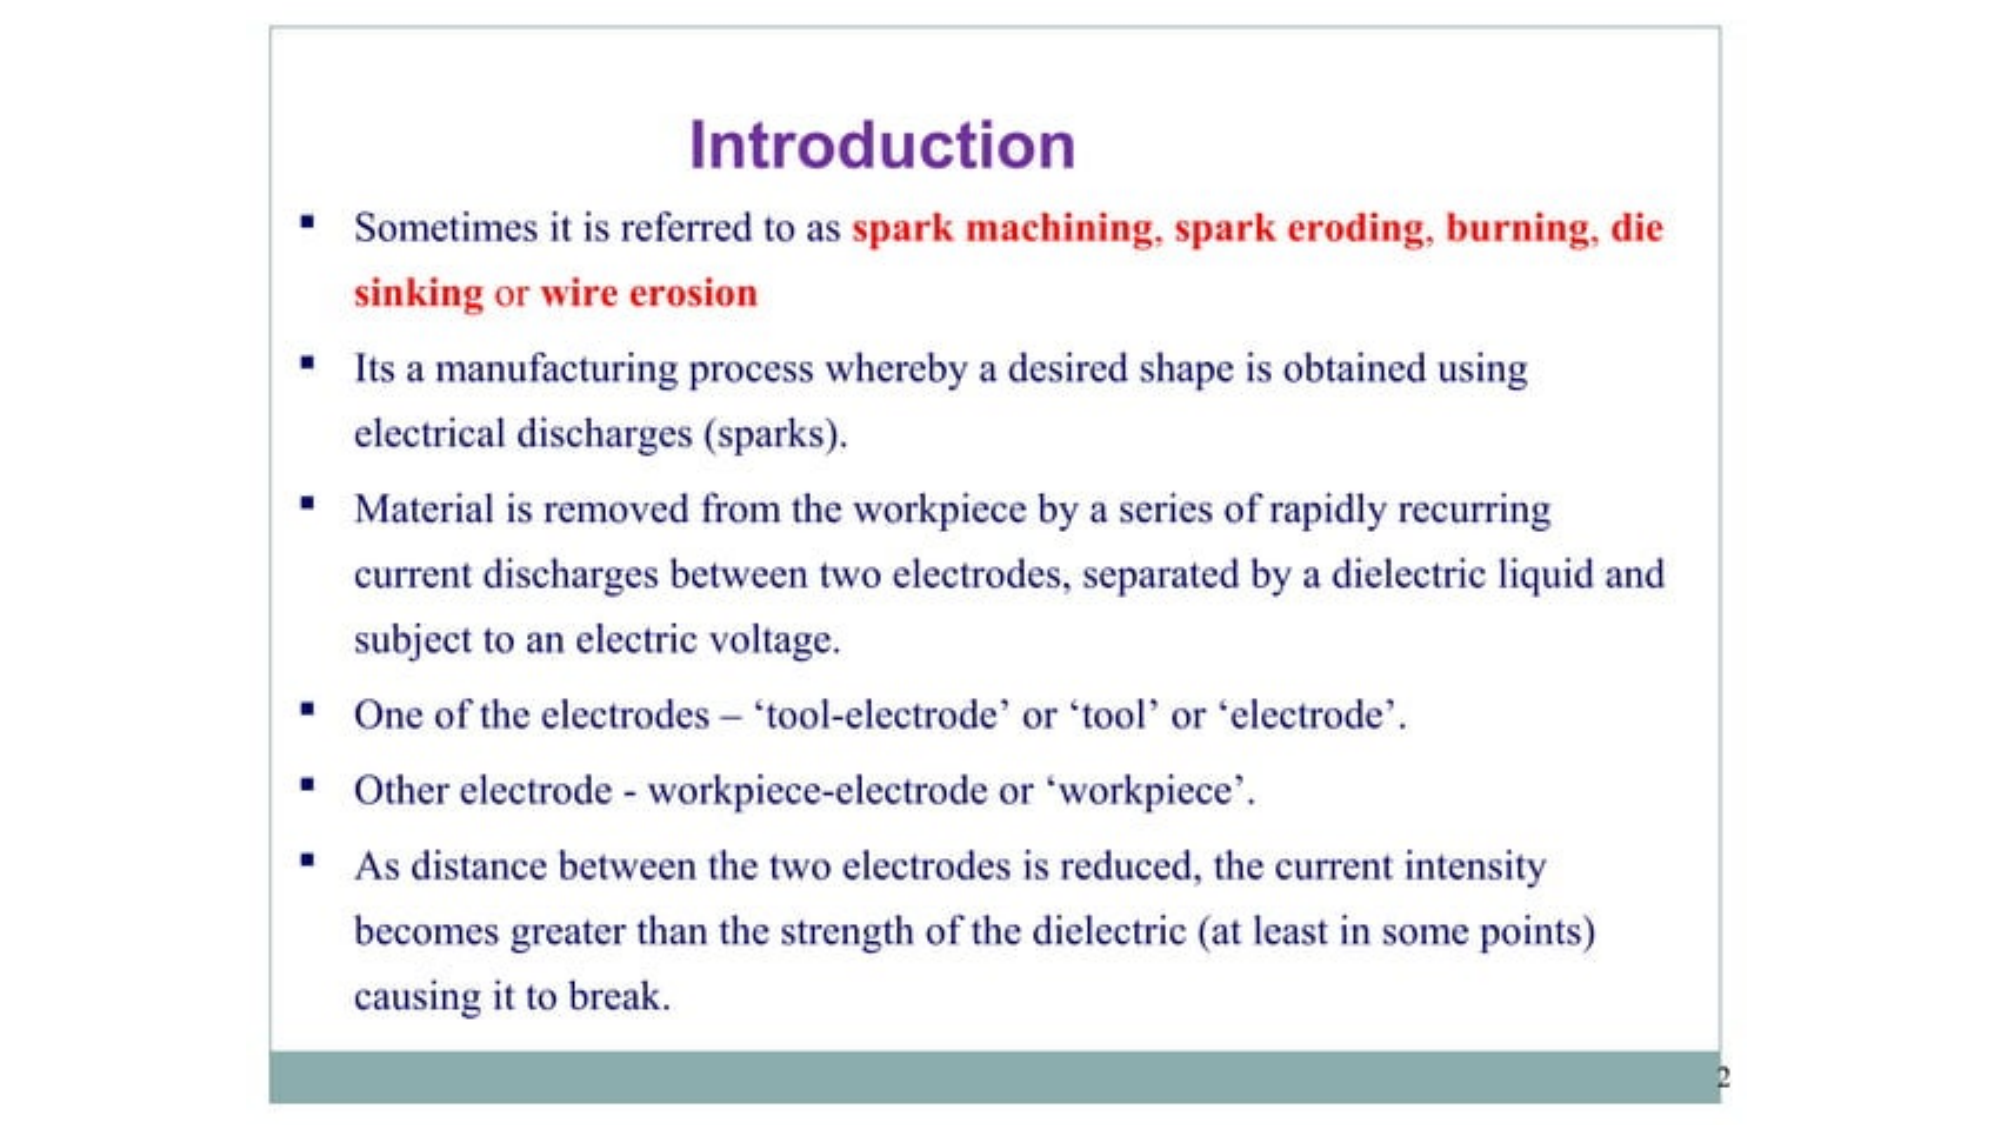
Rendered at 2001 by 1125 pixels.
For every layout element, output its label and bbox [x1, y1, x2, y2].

picture [246, 2, 1747, 1125]
